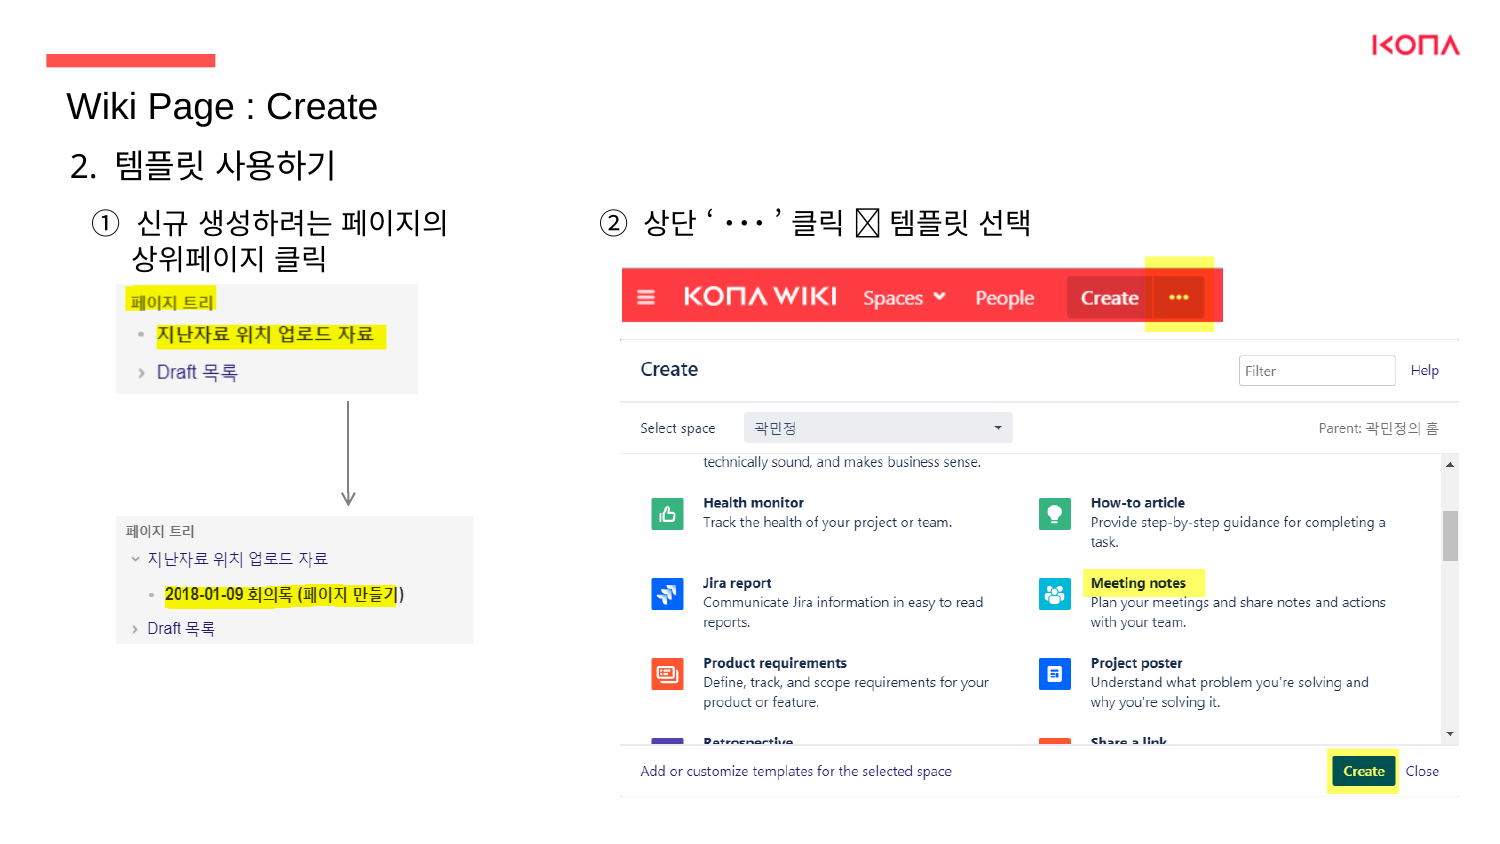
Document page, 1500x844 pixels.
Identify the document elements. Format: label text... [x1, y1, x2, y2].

picture [621, 248, 1223, 333]
picture [115, 516, 474, 644]
text_box ① 신규 생성하려는 페이지의 상위페이지 클릭 [76, 198, 538, 284]
picture [619, 338, 1459, 797]
text_box 2. 템플릿 사용하기 [55, 138, 587, 193]
text_box Wiki Page : Create [55, 76, 479, 133]
picture [1364, 23, 1463, 69]
text_box ② 상단 ‘ ˙˙˙ ’ 클릭  템플릿 선택 [584, 198, 1257, 249]
picture [115, 284, 418, 394]
